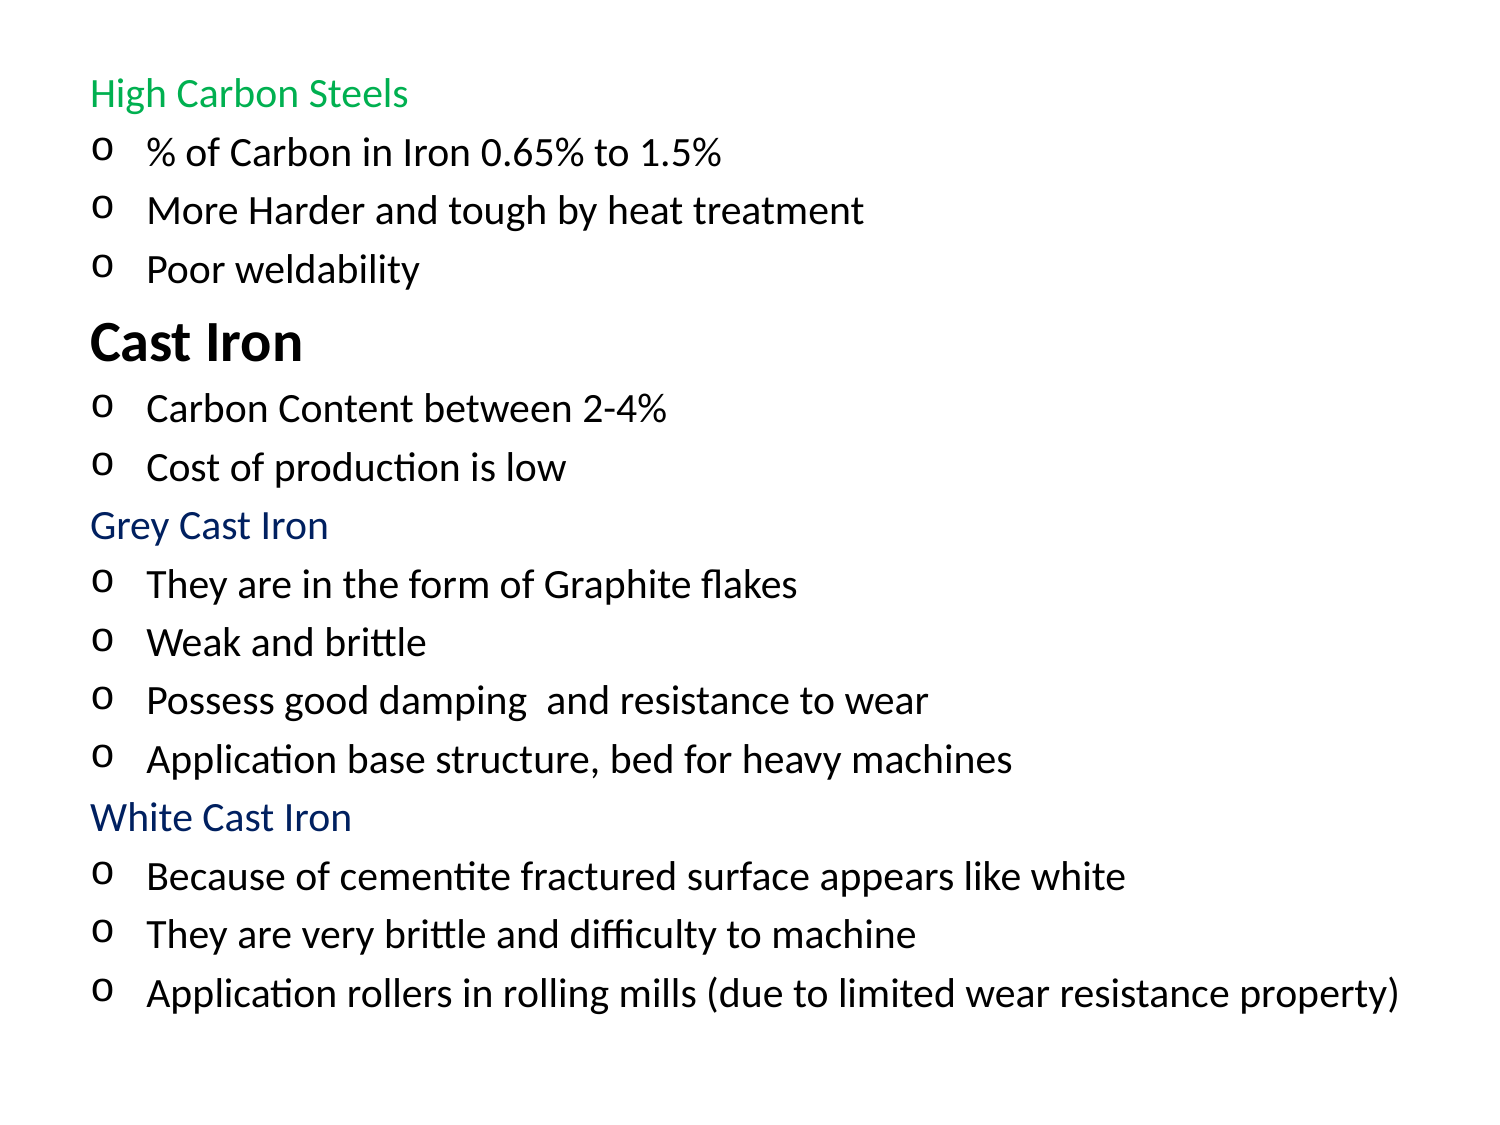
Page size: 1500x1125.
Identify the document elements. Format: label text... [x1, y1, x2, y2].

list High Carbon Steels % of Carbon in Iron 0.65% to 1.5% More Harder and tough by heat treatment Poor weldability Cast Iron Carbon Content between 2-4% Cost of production is low Grey Cast Iron They are in the form of Graphite flakes Weak and brittle Possess good damping and resistance to wear Application base structure, bed for heavy machines White Cast Iron Because of cementite fractured surface appears like white They are very brittle and difficulty to machine Application rollers in rolling mills (due to limited wear resistance property) [75, 58, 1425, 1067]
